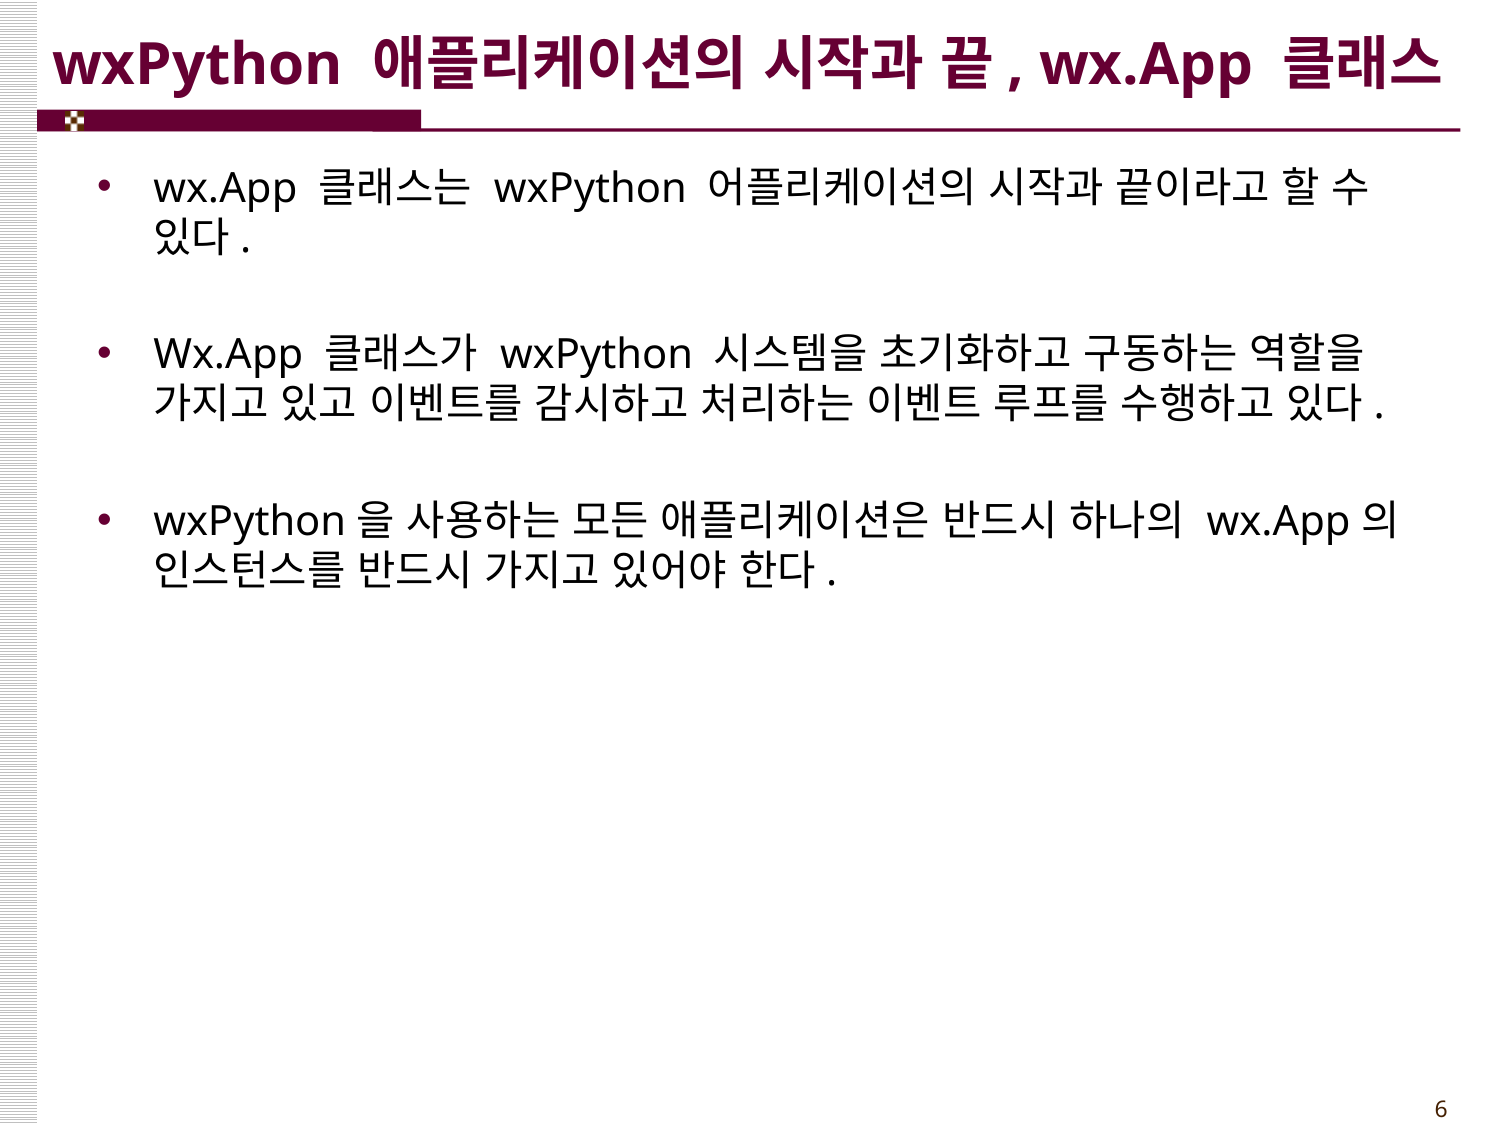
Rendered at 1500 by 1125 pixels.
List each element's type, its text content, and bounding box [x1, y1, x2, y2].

list wx.App 클래스는 wxPython 어플리케이션의 시작과 끝이라고 할 수 있다. Wx.App 클래스가 wxPython 시스템을 초기화하고 구동하는 역할을 가지고 있고 이벤트를 감시하고 처리하는 이벤트 루프를 수행하고 있다. wxPython을 사용하는 모든 애플리케이션은 반드시 하나의 wx.App의 인스턴스를 반드시 가지고 있어야 한다. [82, 152, 1463, 1090]
title wxPython 애플리케이션의 시작과 끝, wx.App 클래스 [37, 13, 1500, 109]
picture [65, 111, 84, 131]
